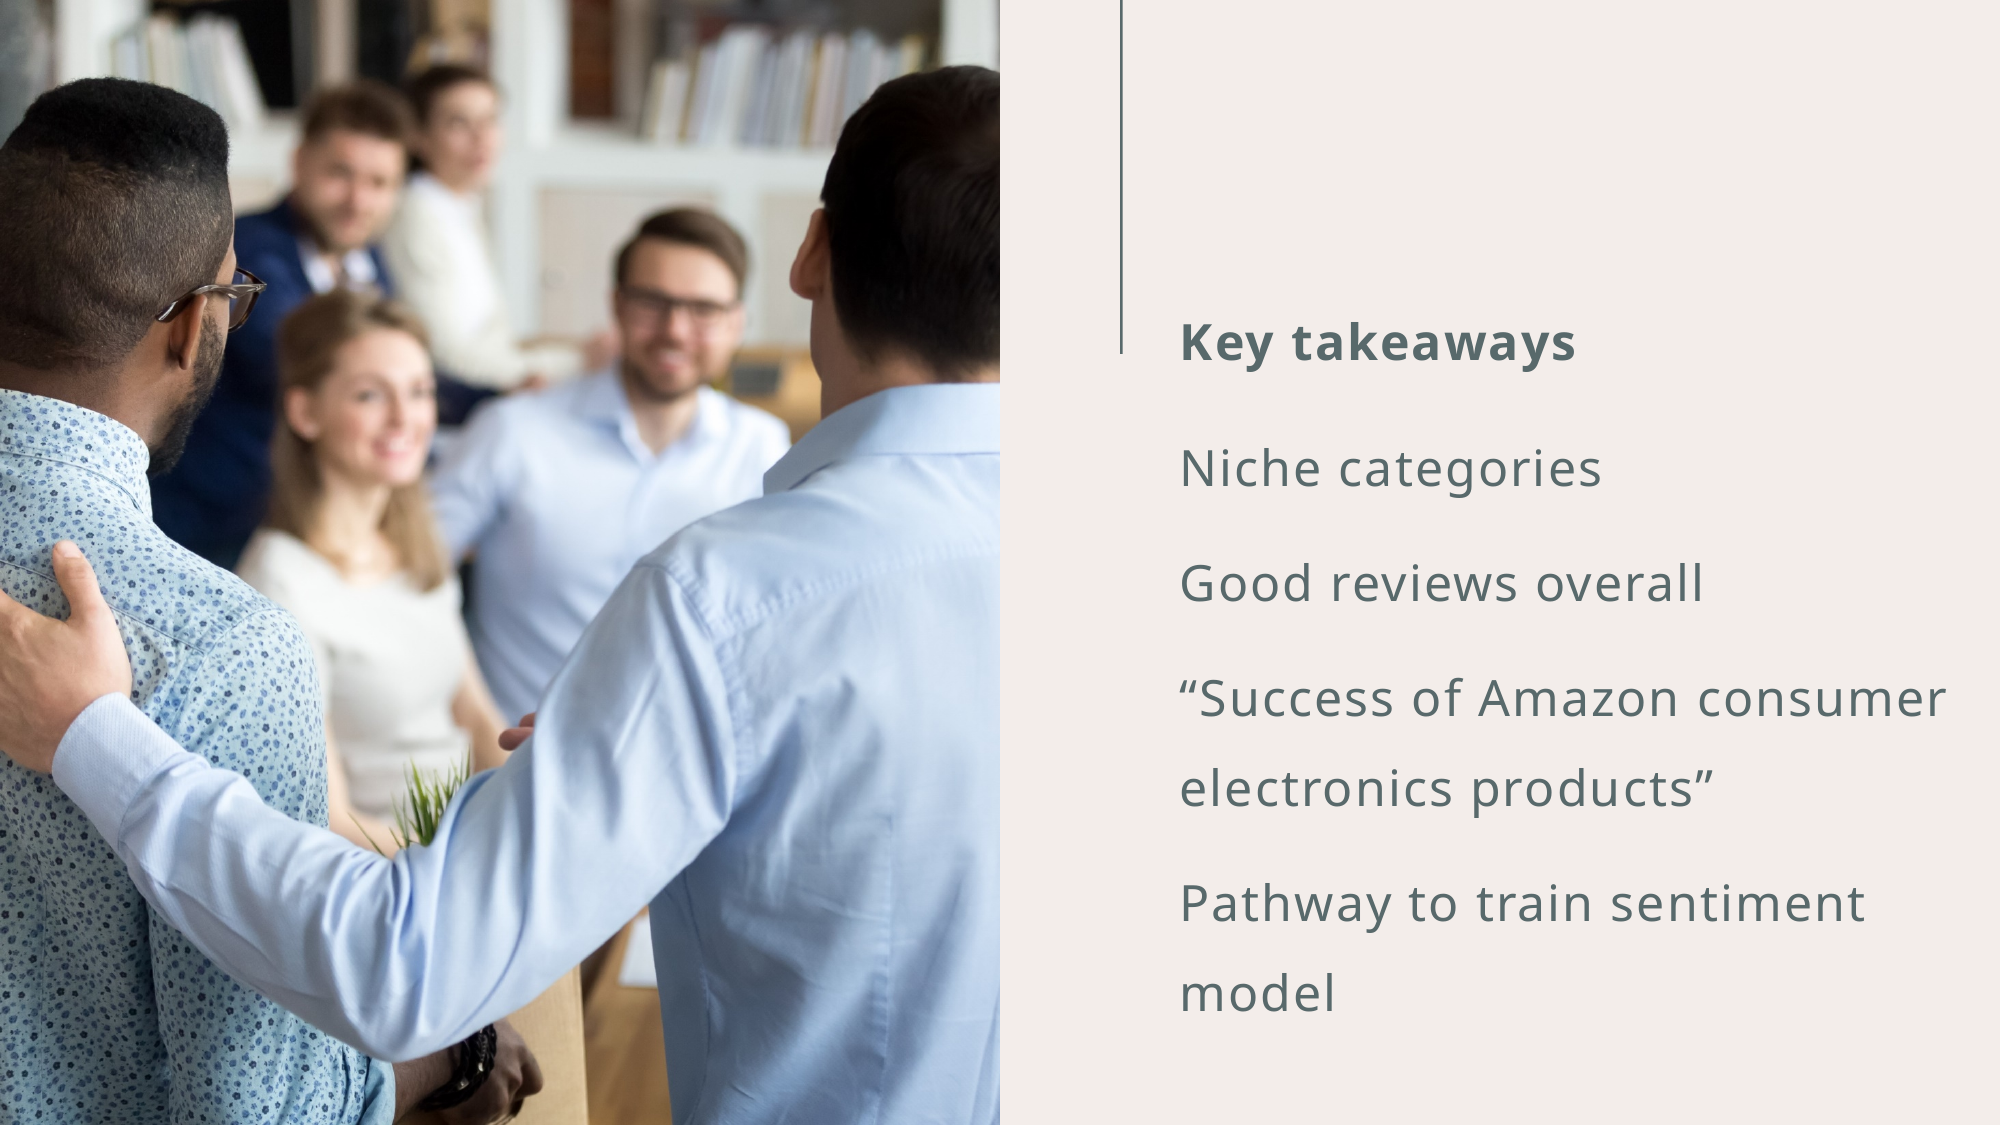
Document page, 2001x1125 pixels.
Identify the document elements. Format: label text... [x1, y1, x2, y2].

list Niche categories Good reviews overall​ “Success of Amazon consumer electronics products”​ Pathway to train sentiment model [1164, 398, 1967, 900]
picture [0, 0, 1000, 1125]
title Key takeaways​ [1164, 289, 1869, 377]
